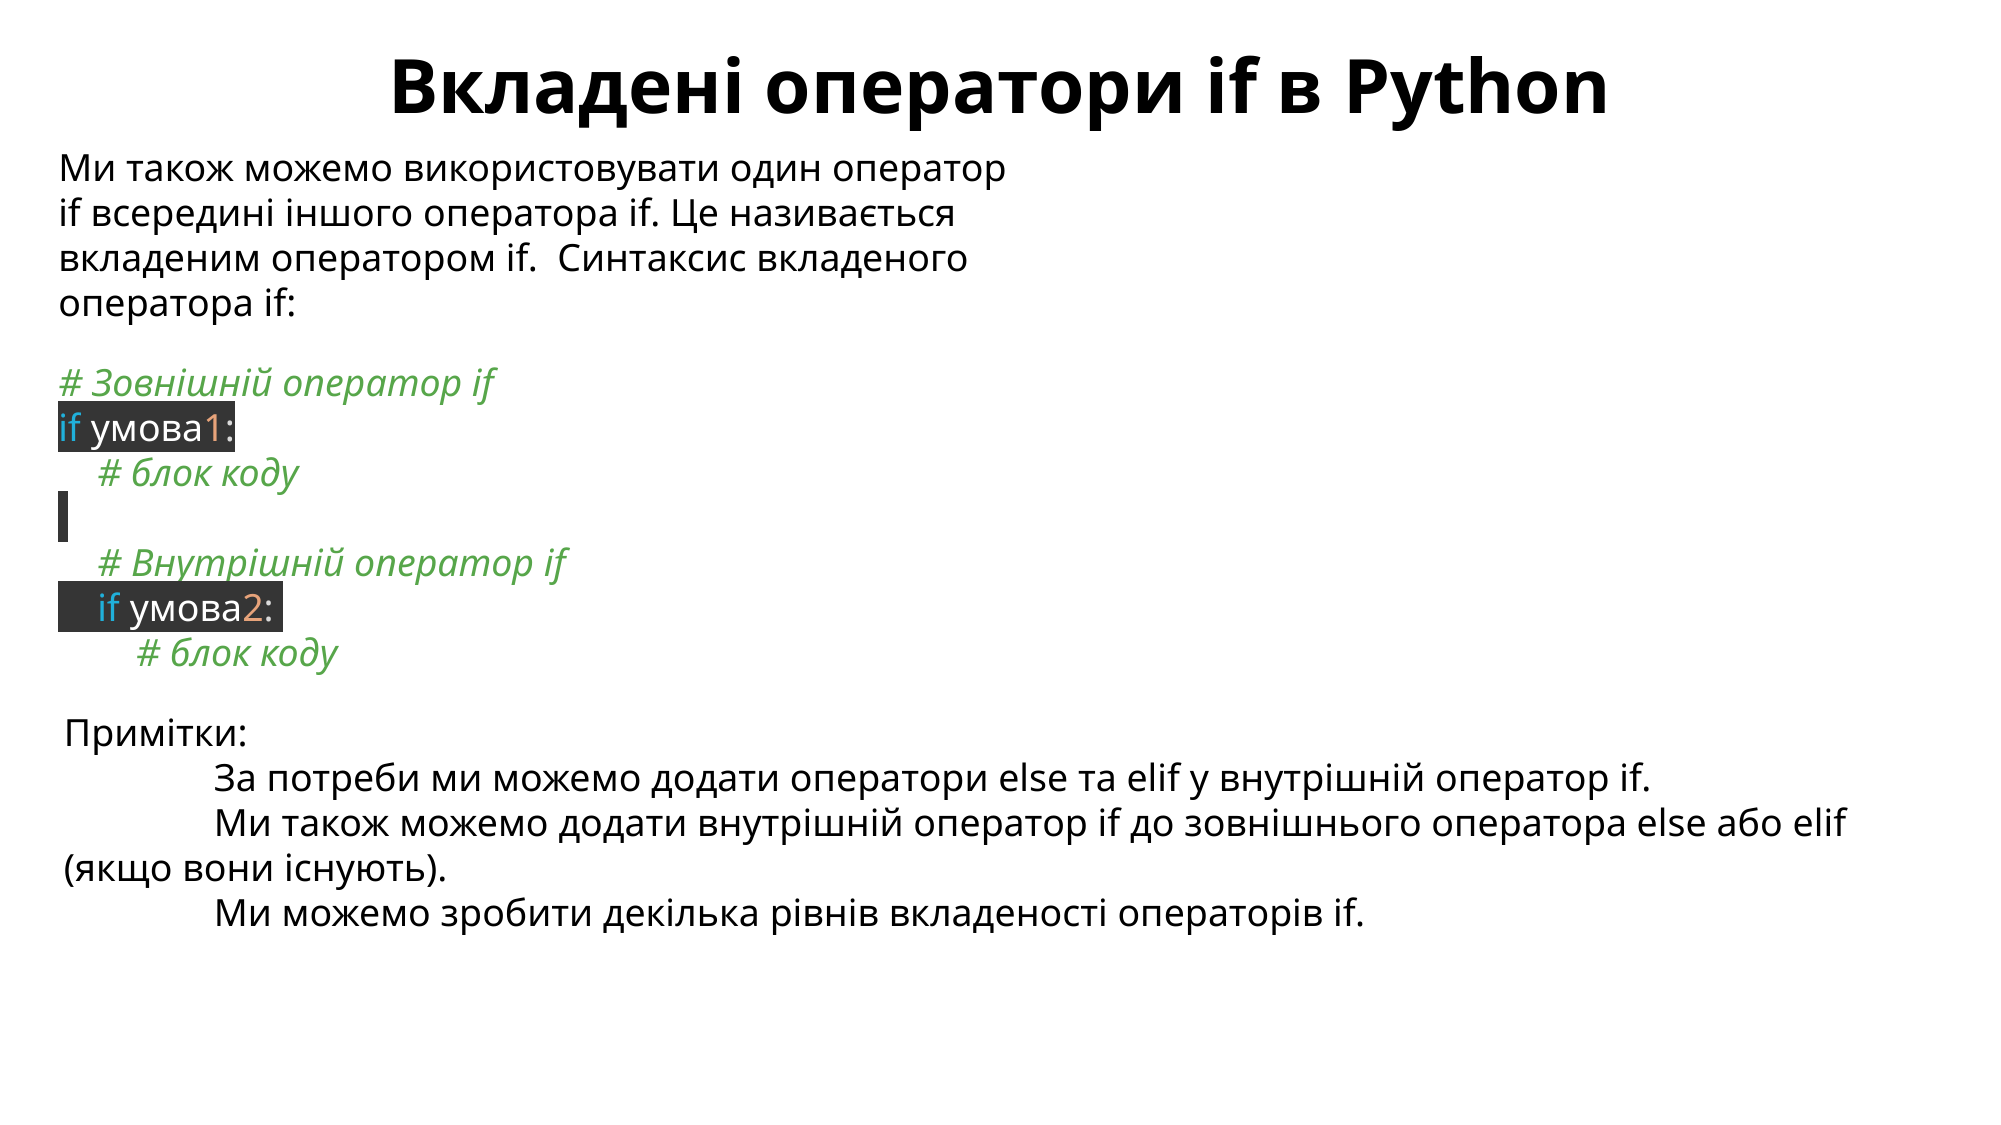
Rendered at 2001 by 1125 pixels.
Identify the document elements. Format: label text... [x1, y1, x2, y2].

text_box Ми також можемо використовувати один оператор if всередині іншого оператора if. Це називається вкладеним оператором if. Синтаксис вкладеного оператора if: [43, 136, 1044, 332]
text_box # Зовнішній оператор if if умова1: # блок коду # Внутрішній оператор if if умова2: # блок коду [43, 351, 1044, 681]
text_box Примітки: За потреби ми можемо додати оператори else та elif у внутрішній оператор if. Ми також можемо додати внутрішній оператор if до зовнішнього оператора else або elif (якщо вони існують). Ми можемо зробити декілька рівнів вкладеності операторів if. [49, 701, 1951, 942]
text_box Вкладені оператори if в Python [0, 30, 2000, 136]
